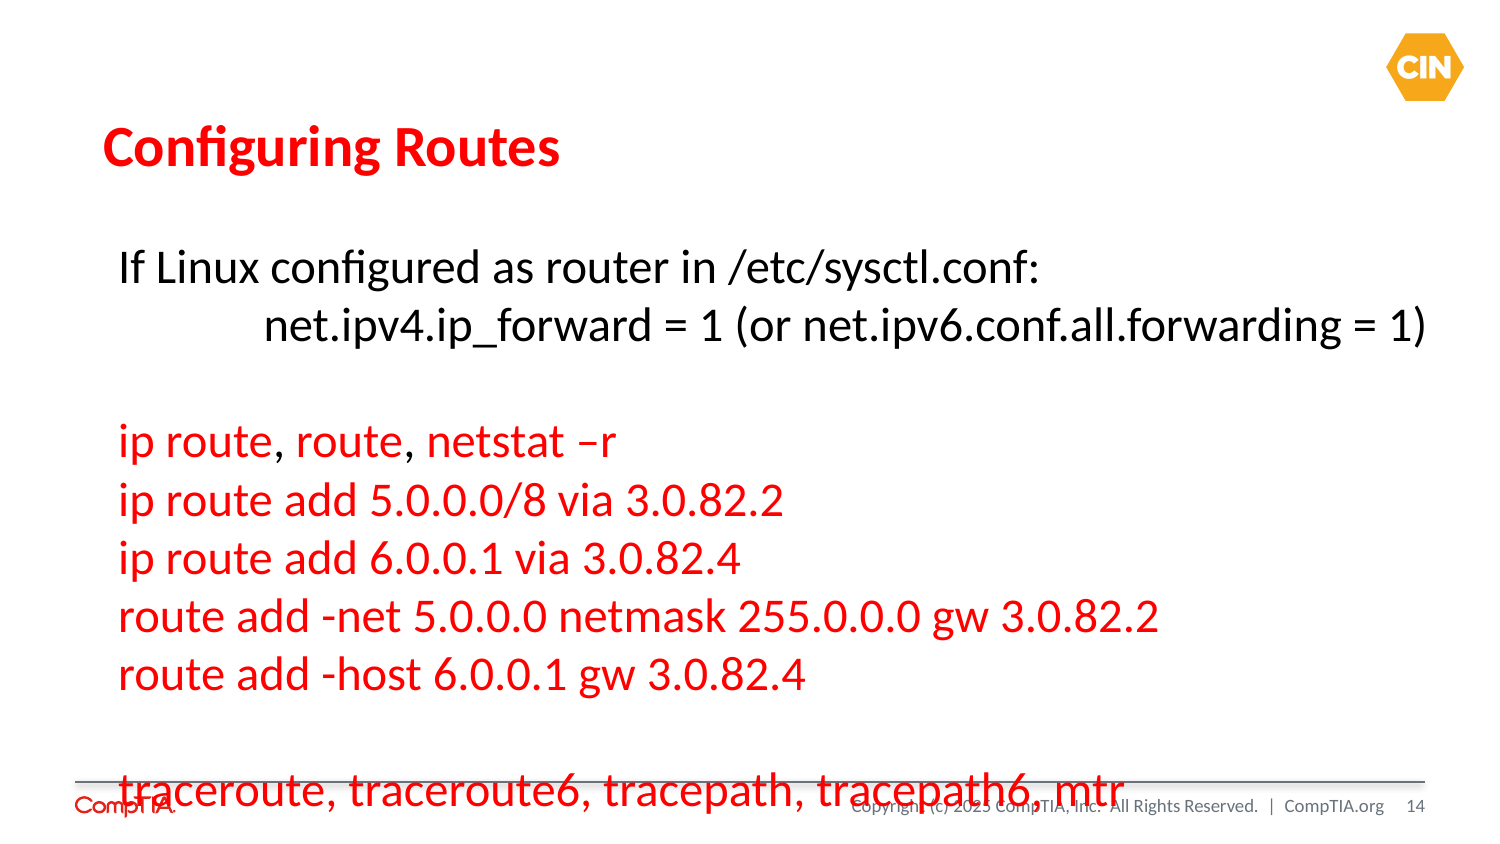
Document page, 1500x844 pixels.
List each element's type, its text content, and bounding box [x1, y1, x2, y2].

title Configuring Routes [103, 96, 1397, 191]
picture [1373, 16, 1477, 120]
text_box If Linux configured as router in /etc/sysctl.conf: net.ipv4.ip_forward = 1 (or net.ipv6.conf.all.forwarding = 1) ip route, route, netstat –r ip route add 5.0.0.0/8 via 3.0.82.2 ip route add 6.0.0.1 via 3.0.82.4 route add -net 5.0.0.0 netmask 255.0.0.0 gw 3.0.82.2 route add -host 6.0.0.1 gw 3.0.82.4 traceroute, traceroute6, tracepath, tracepath6, mtr [103, 227, 1487, 827]
